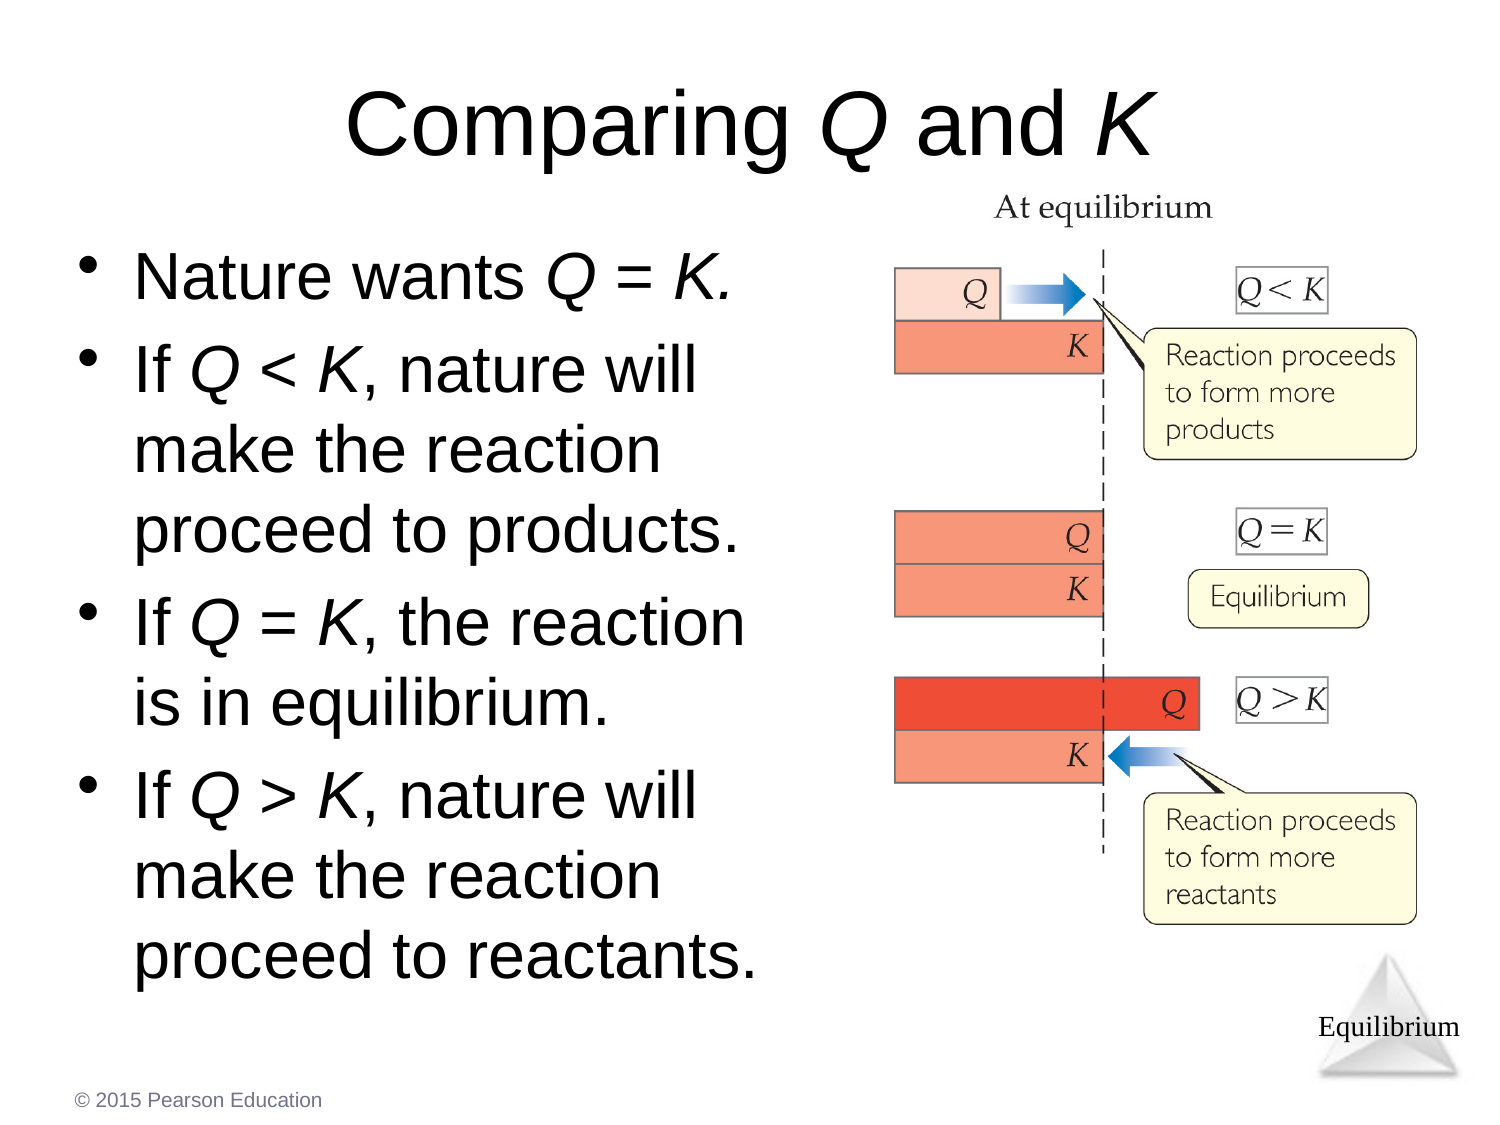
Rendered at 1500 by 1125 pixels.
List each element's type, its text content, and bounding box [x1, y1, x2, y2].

title Comparing Q and K [0, 24, 1500, 213]
list Nature wants Q = K. If Q < K, nature will make the reaction proceed to products. If Q = K, the reaction is in equilibrium. If Q > K, nature will make the reaction proceed to reactants. [62, 224, 788, 1001]
picture [887, 187, 1500, 1125]
